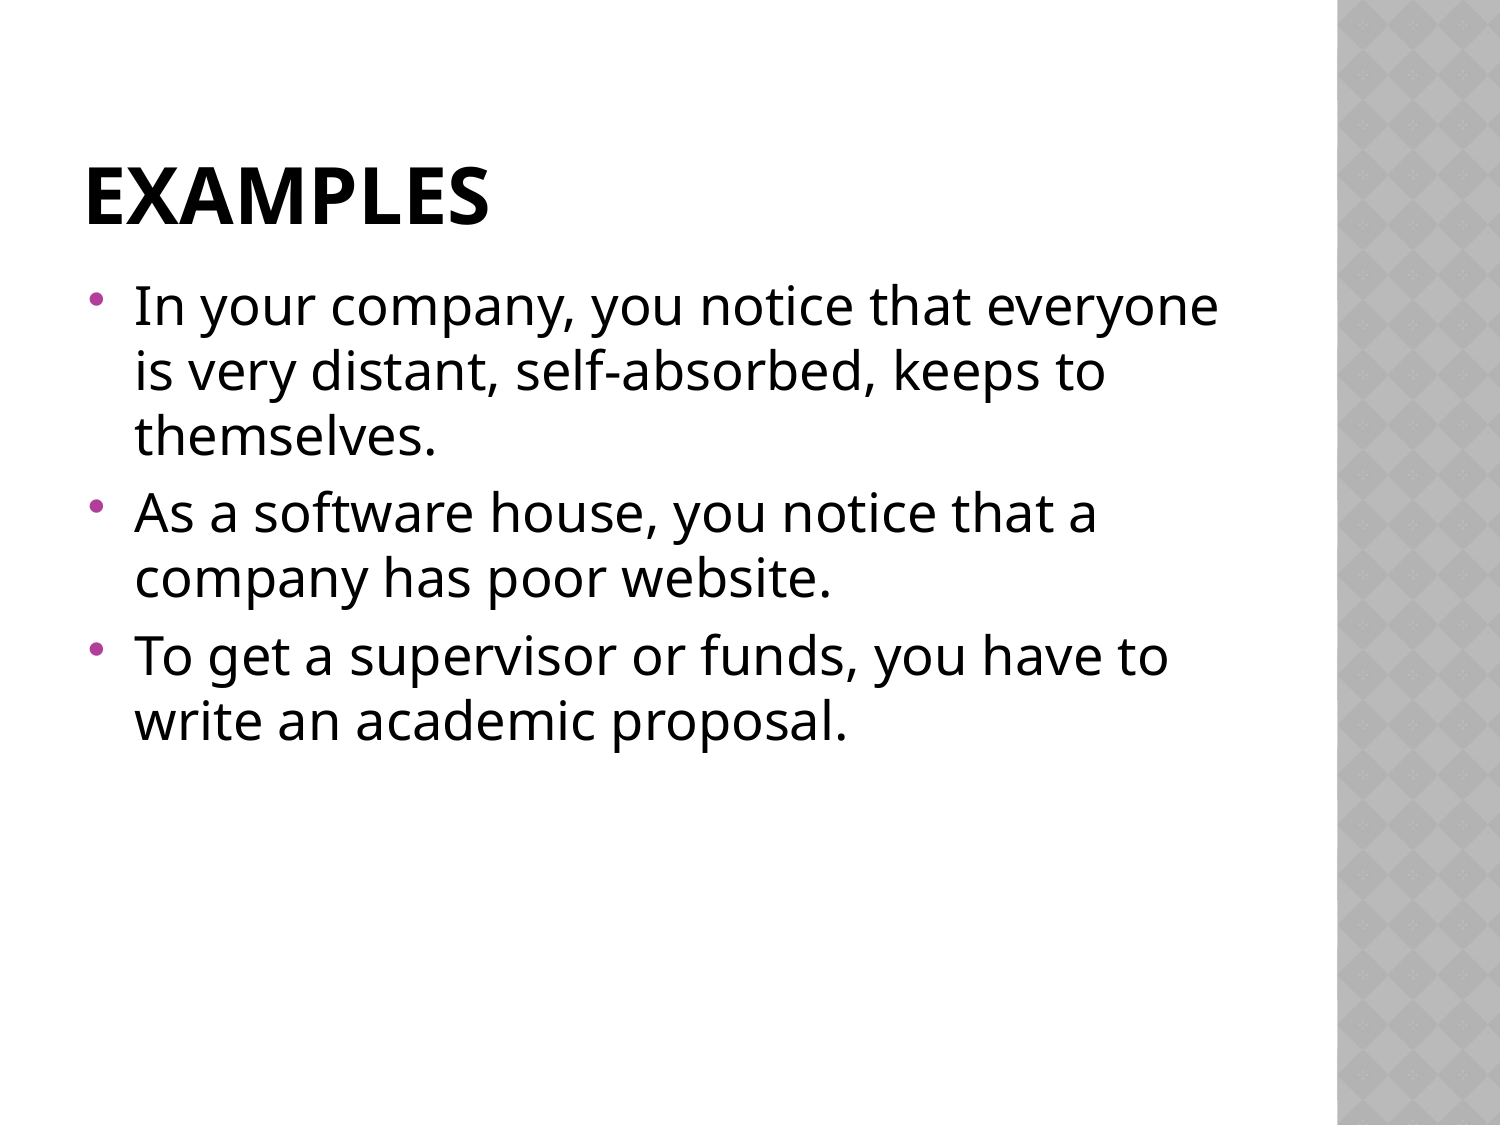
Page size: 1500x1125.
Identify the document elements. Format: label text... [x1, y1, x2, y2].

title Examples [75, 52, 1263, 240]
list In your company, you notice that everyone is very distant, self-absorbed, keeps to themselves. As a software house, you notice that a company has poor website. To get a supervisor or funds, you have to write an academic proposal. [75, 264, 1263, 1059]
